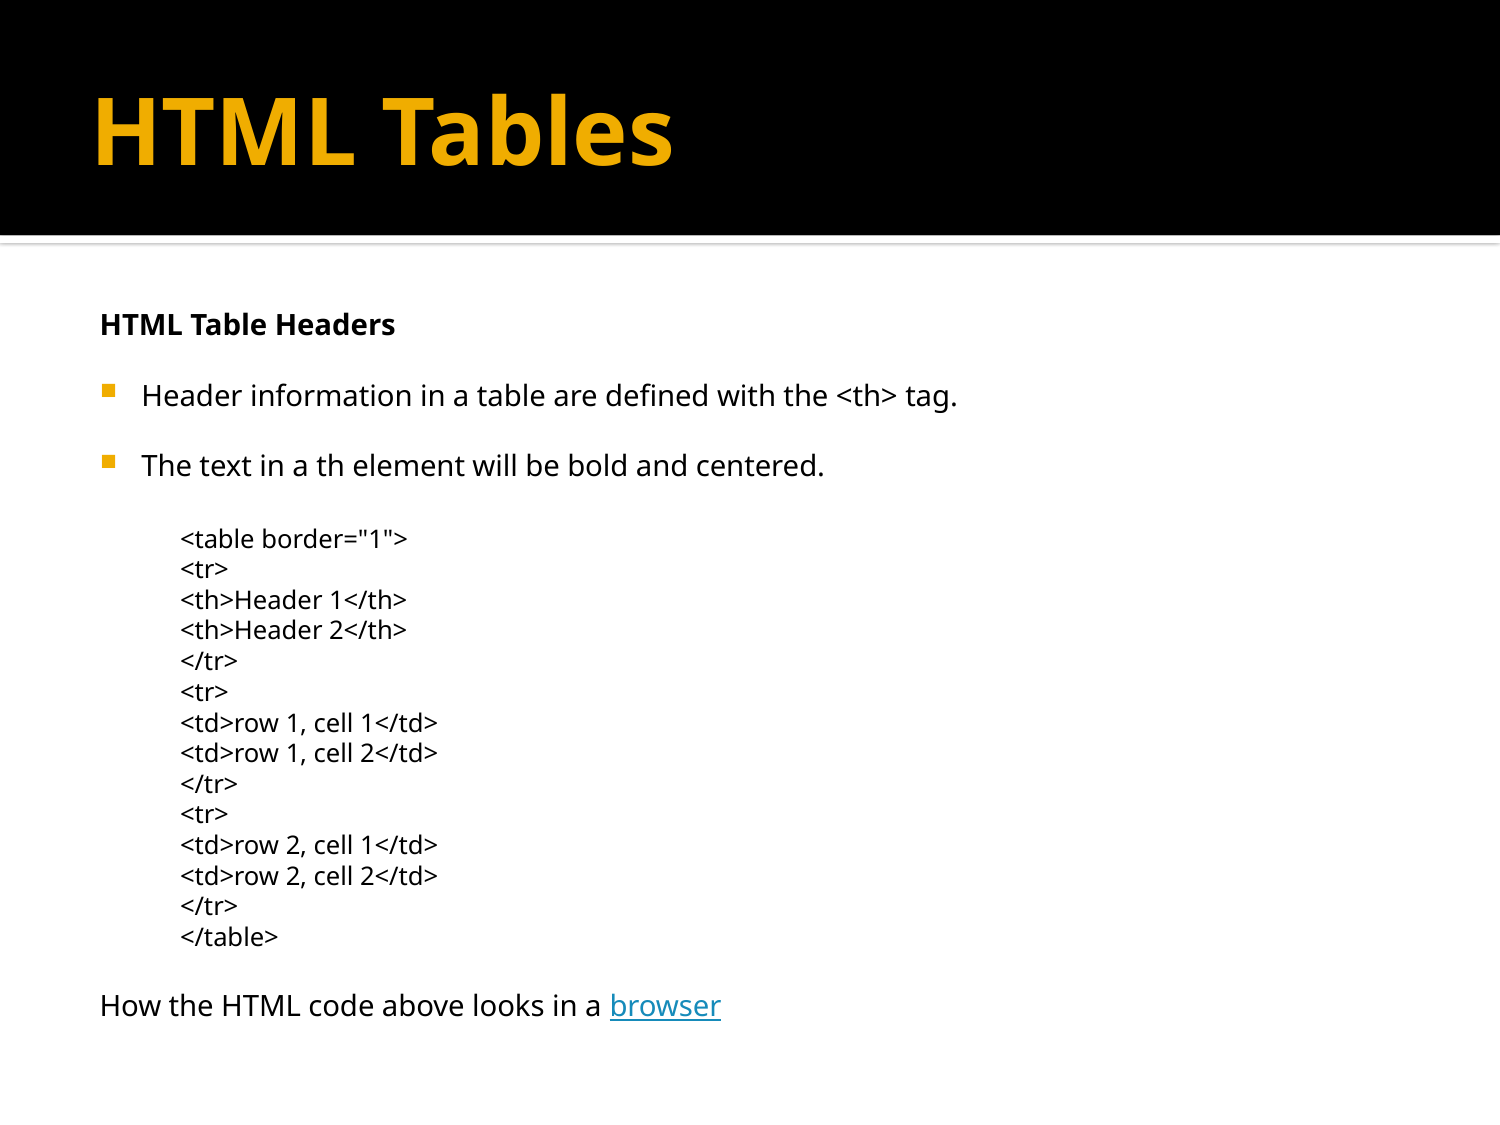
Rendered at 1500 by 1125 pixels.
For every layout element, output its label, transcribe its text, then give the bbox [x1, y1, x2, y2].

title HTML Tables [75, 25, 1425, 231]
list HTML Table Headers Header information in a table are defined with the <th> tag. The text in a th element will be bold and centered. <table border="1"> <tr> <th>Header 1</th> <th>Header 2</th> </tr> <tr> <td>row 1, cell 1</td> <td>row 1, cell 2</td> </tr> <tr> <td>row 2, cell 1</td> <td>row 2, cell 2</td> </tr> </table> How the HTML code above looks in a browser [75, 291, 1425, 1050]
